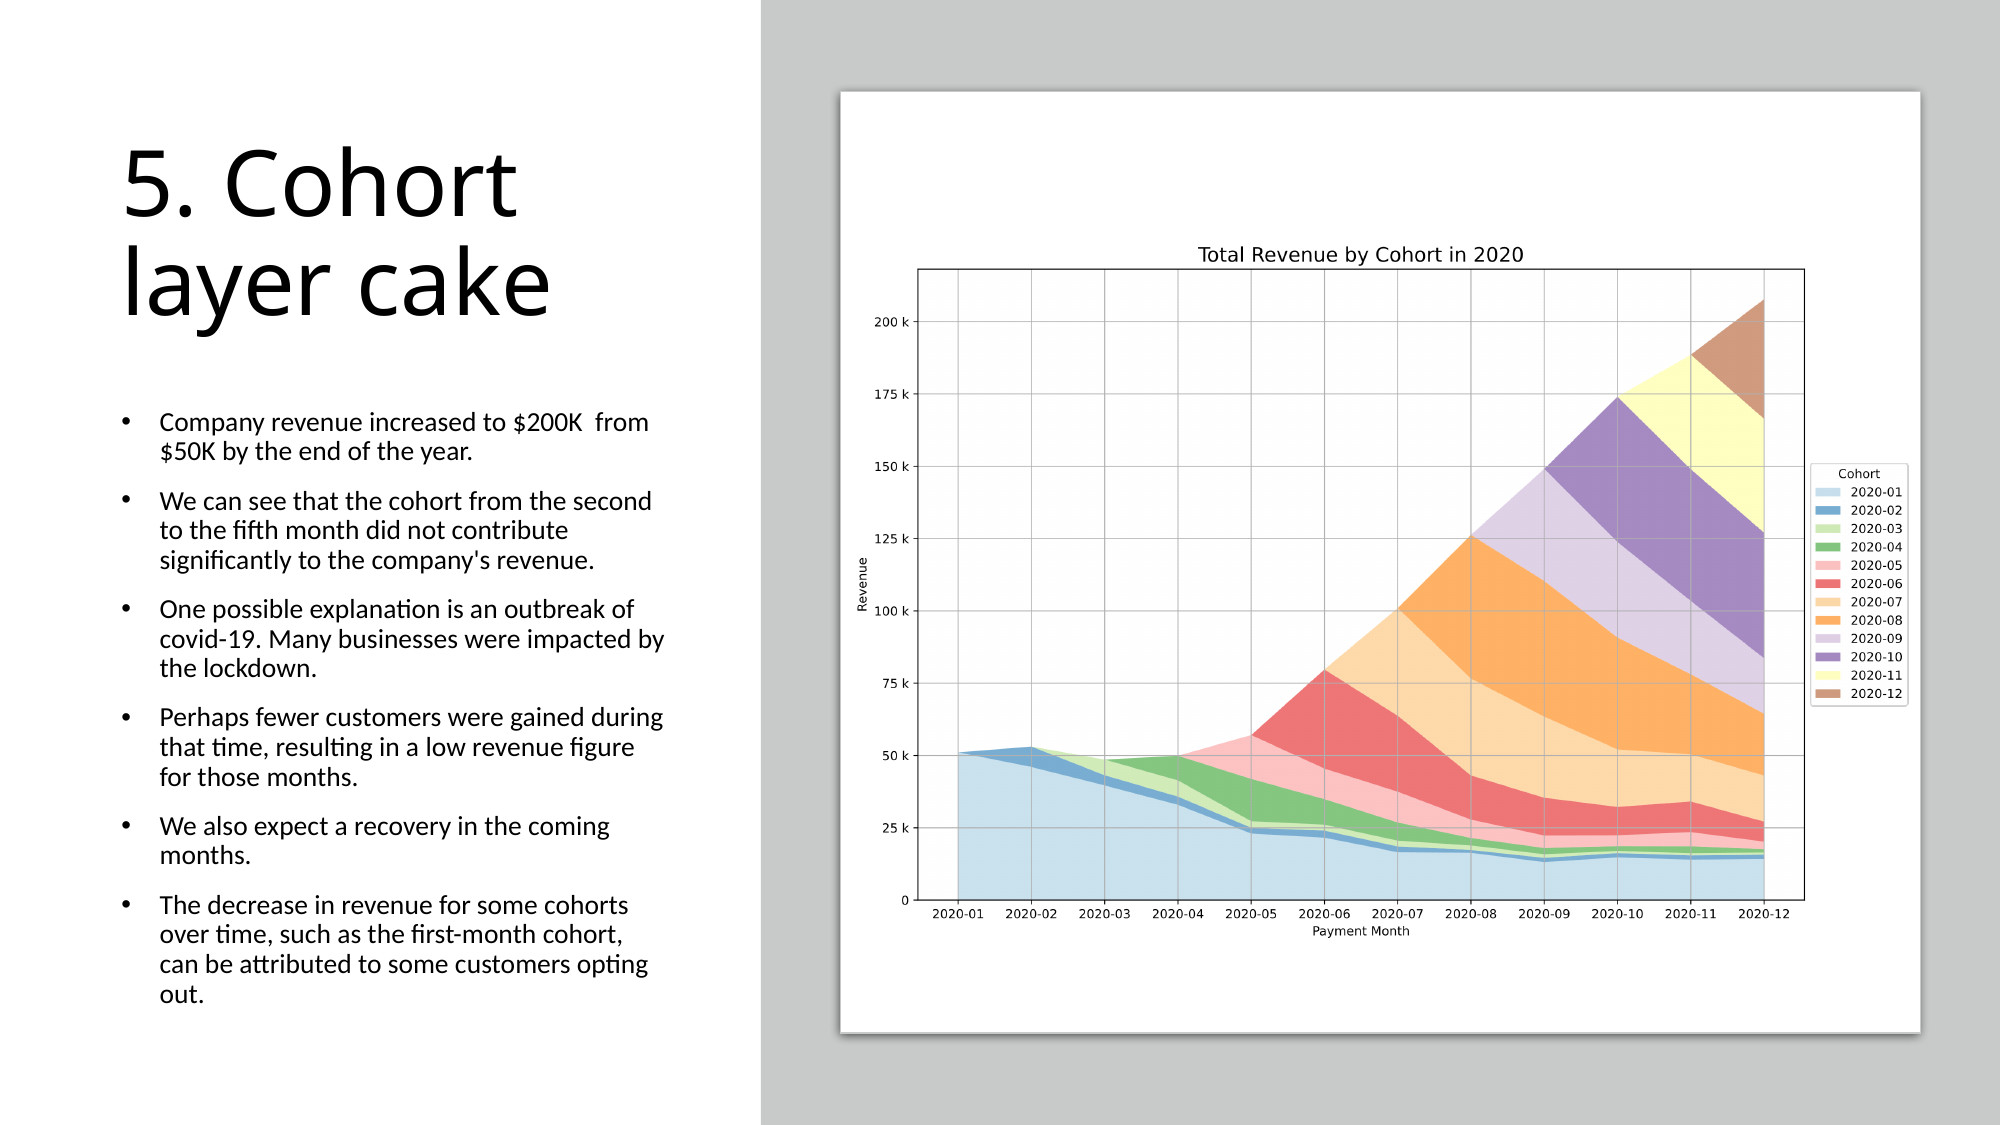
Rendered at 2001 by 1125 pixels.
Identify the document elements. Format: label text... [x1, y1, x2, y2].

text_box [839, 90, 1922, 1034]
list Company revenue increased to $200K from $50K by the end of the year. We can see that the cohort from the second to the fifth month did not contribute significantly to the company's revenue. One possible explanation is an outbreak of covid-19. Many businesses were impacted by the lockdown. Perhaps fewer customers were gained during that time, resulting in a low revenue figure for those months. We also expect a recovery in the coming months. The decrease in revenue for some cohorts over time, such as the first-month cohort, can be attributed to some customers opting out. [106, 399, 682, 1021]
picture [843, 232, 1921, 952]
text_box [760, 0, 2000, 1125]
title 5. Cohort layer cake [106, 103, 682, 370]
